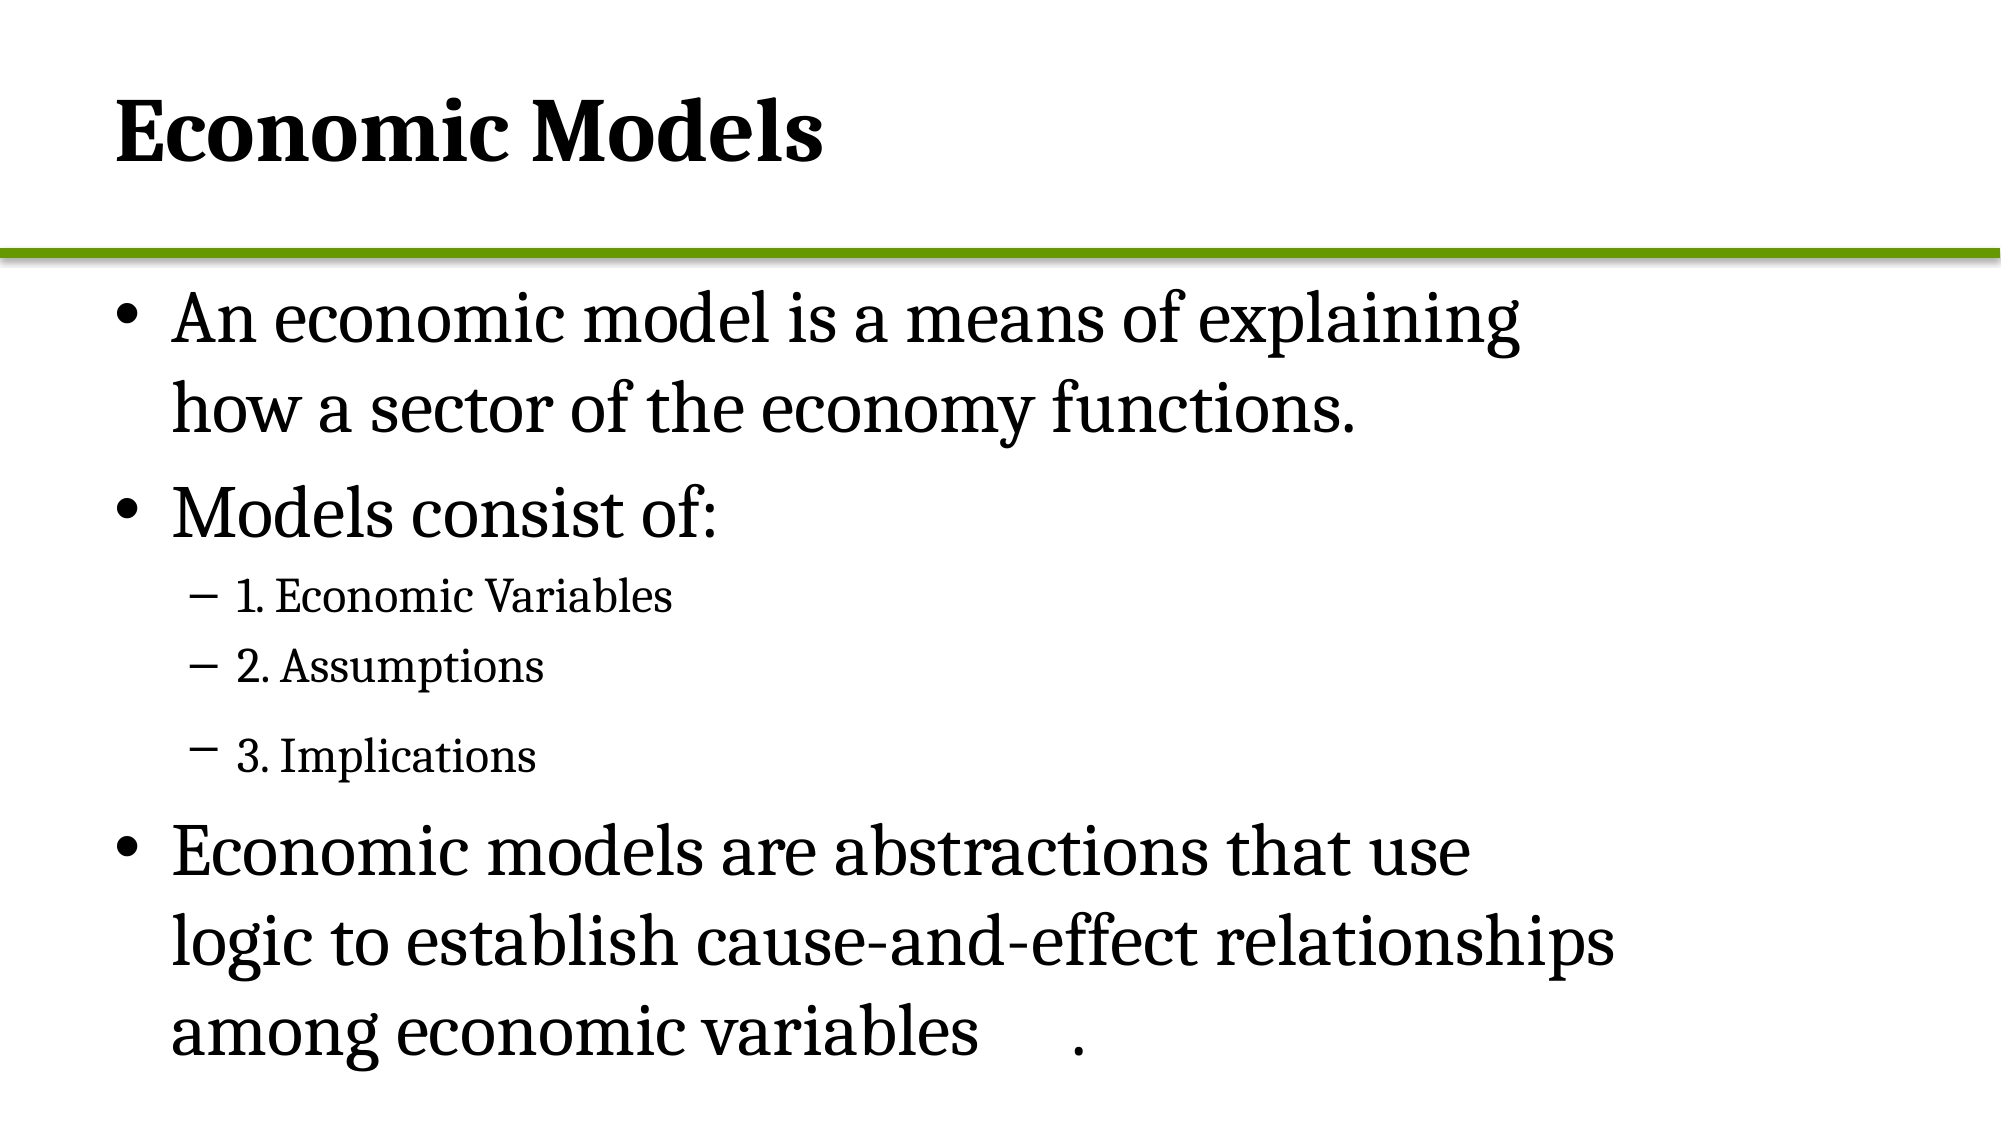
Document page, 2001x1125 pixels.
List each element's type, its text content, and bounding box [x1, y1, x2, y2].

title Economic Models [99, 0, 1450, 251]
text_box An economic model is a means of explaining how a sector of the economy functions. Models consist of: 1. Economic Variables 2. Assumptions 3. Implications Economic models are abstractions that use logic to establish cause-and-effect relationships among economic variables . [99, 259, 1645, 1079]
